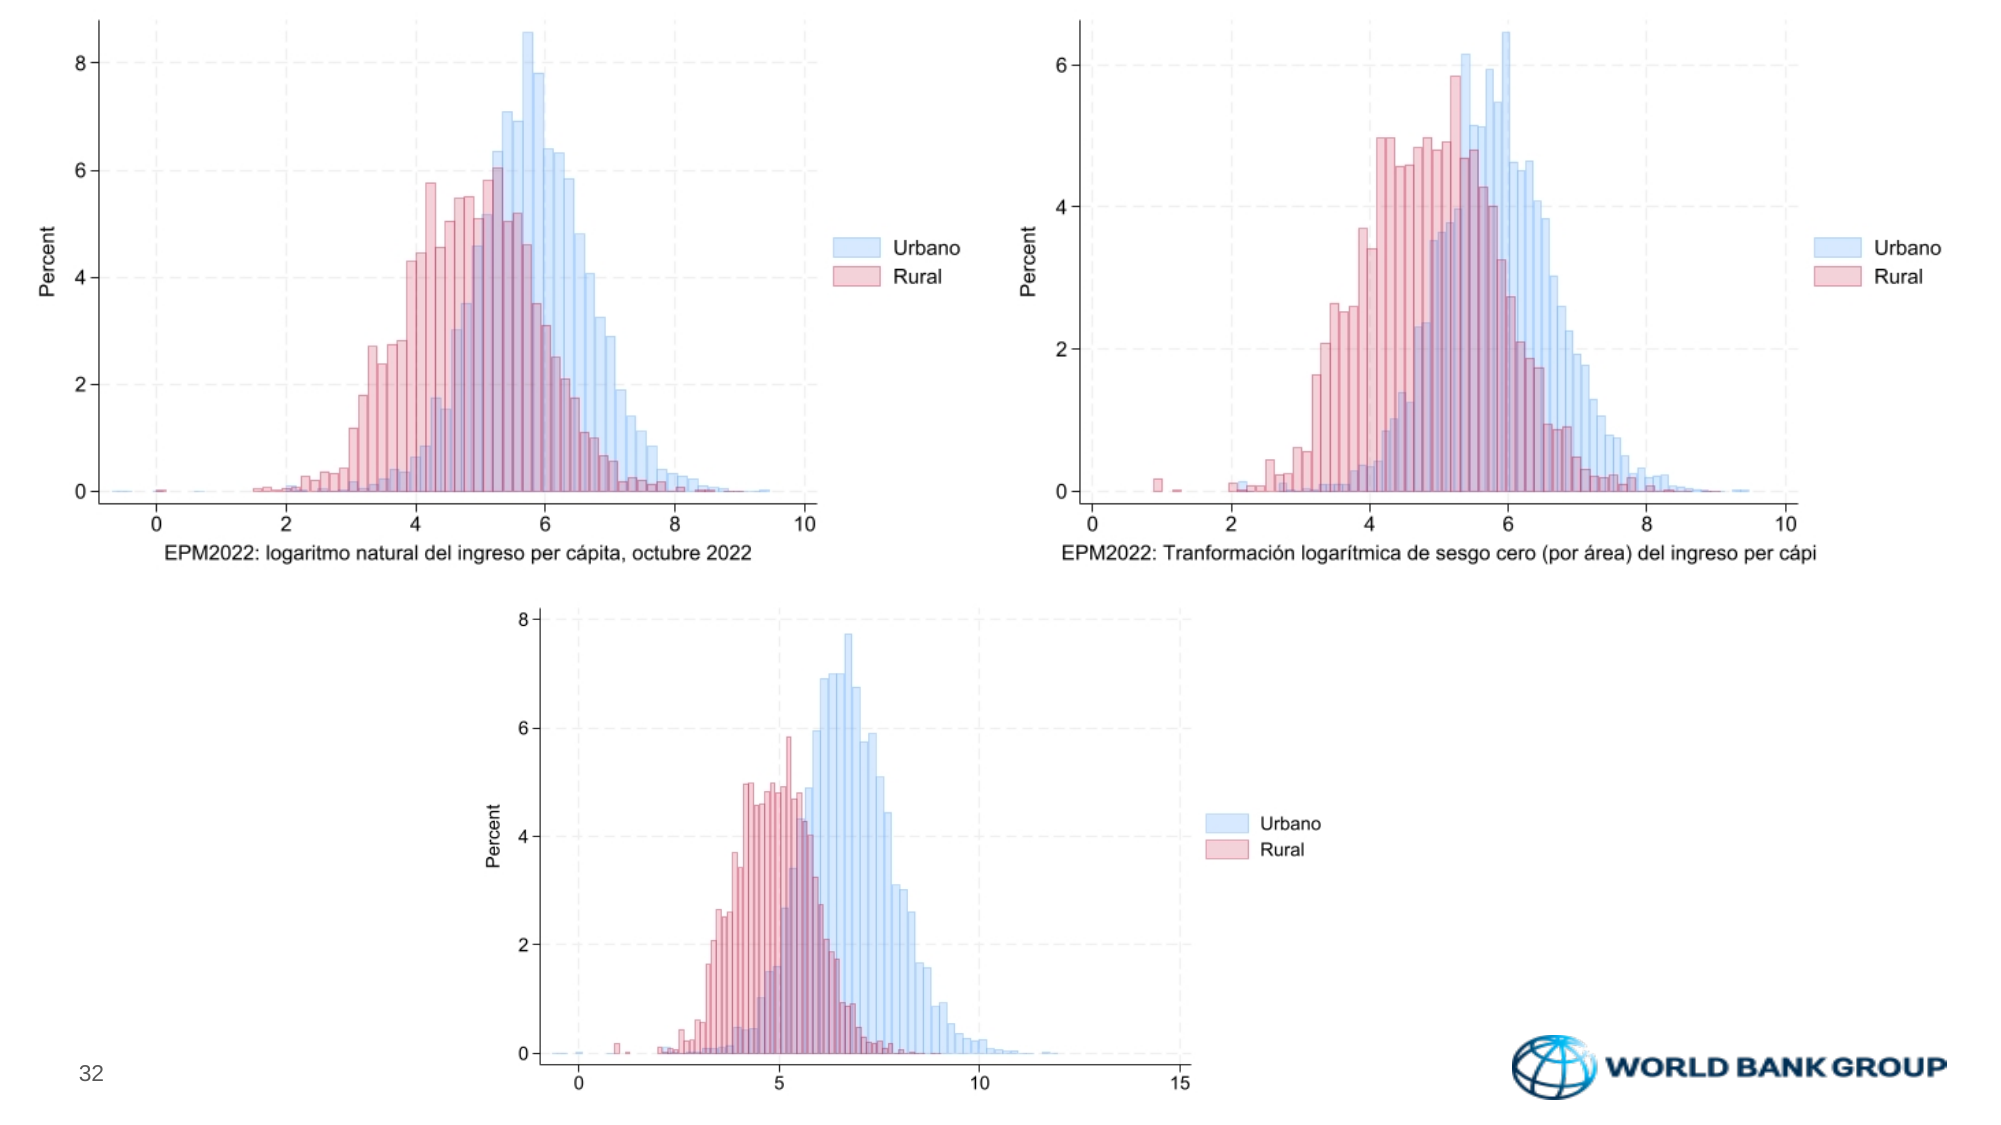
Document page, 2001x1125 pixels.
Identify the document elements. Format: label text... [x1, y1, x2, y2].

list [14, 0, 993, 592]
picture [463, 0, 1982, 1125]
slide_number 32 [78, 1042, 149, 1103]
picture [1512, 1035, 1947, 1100]
